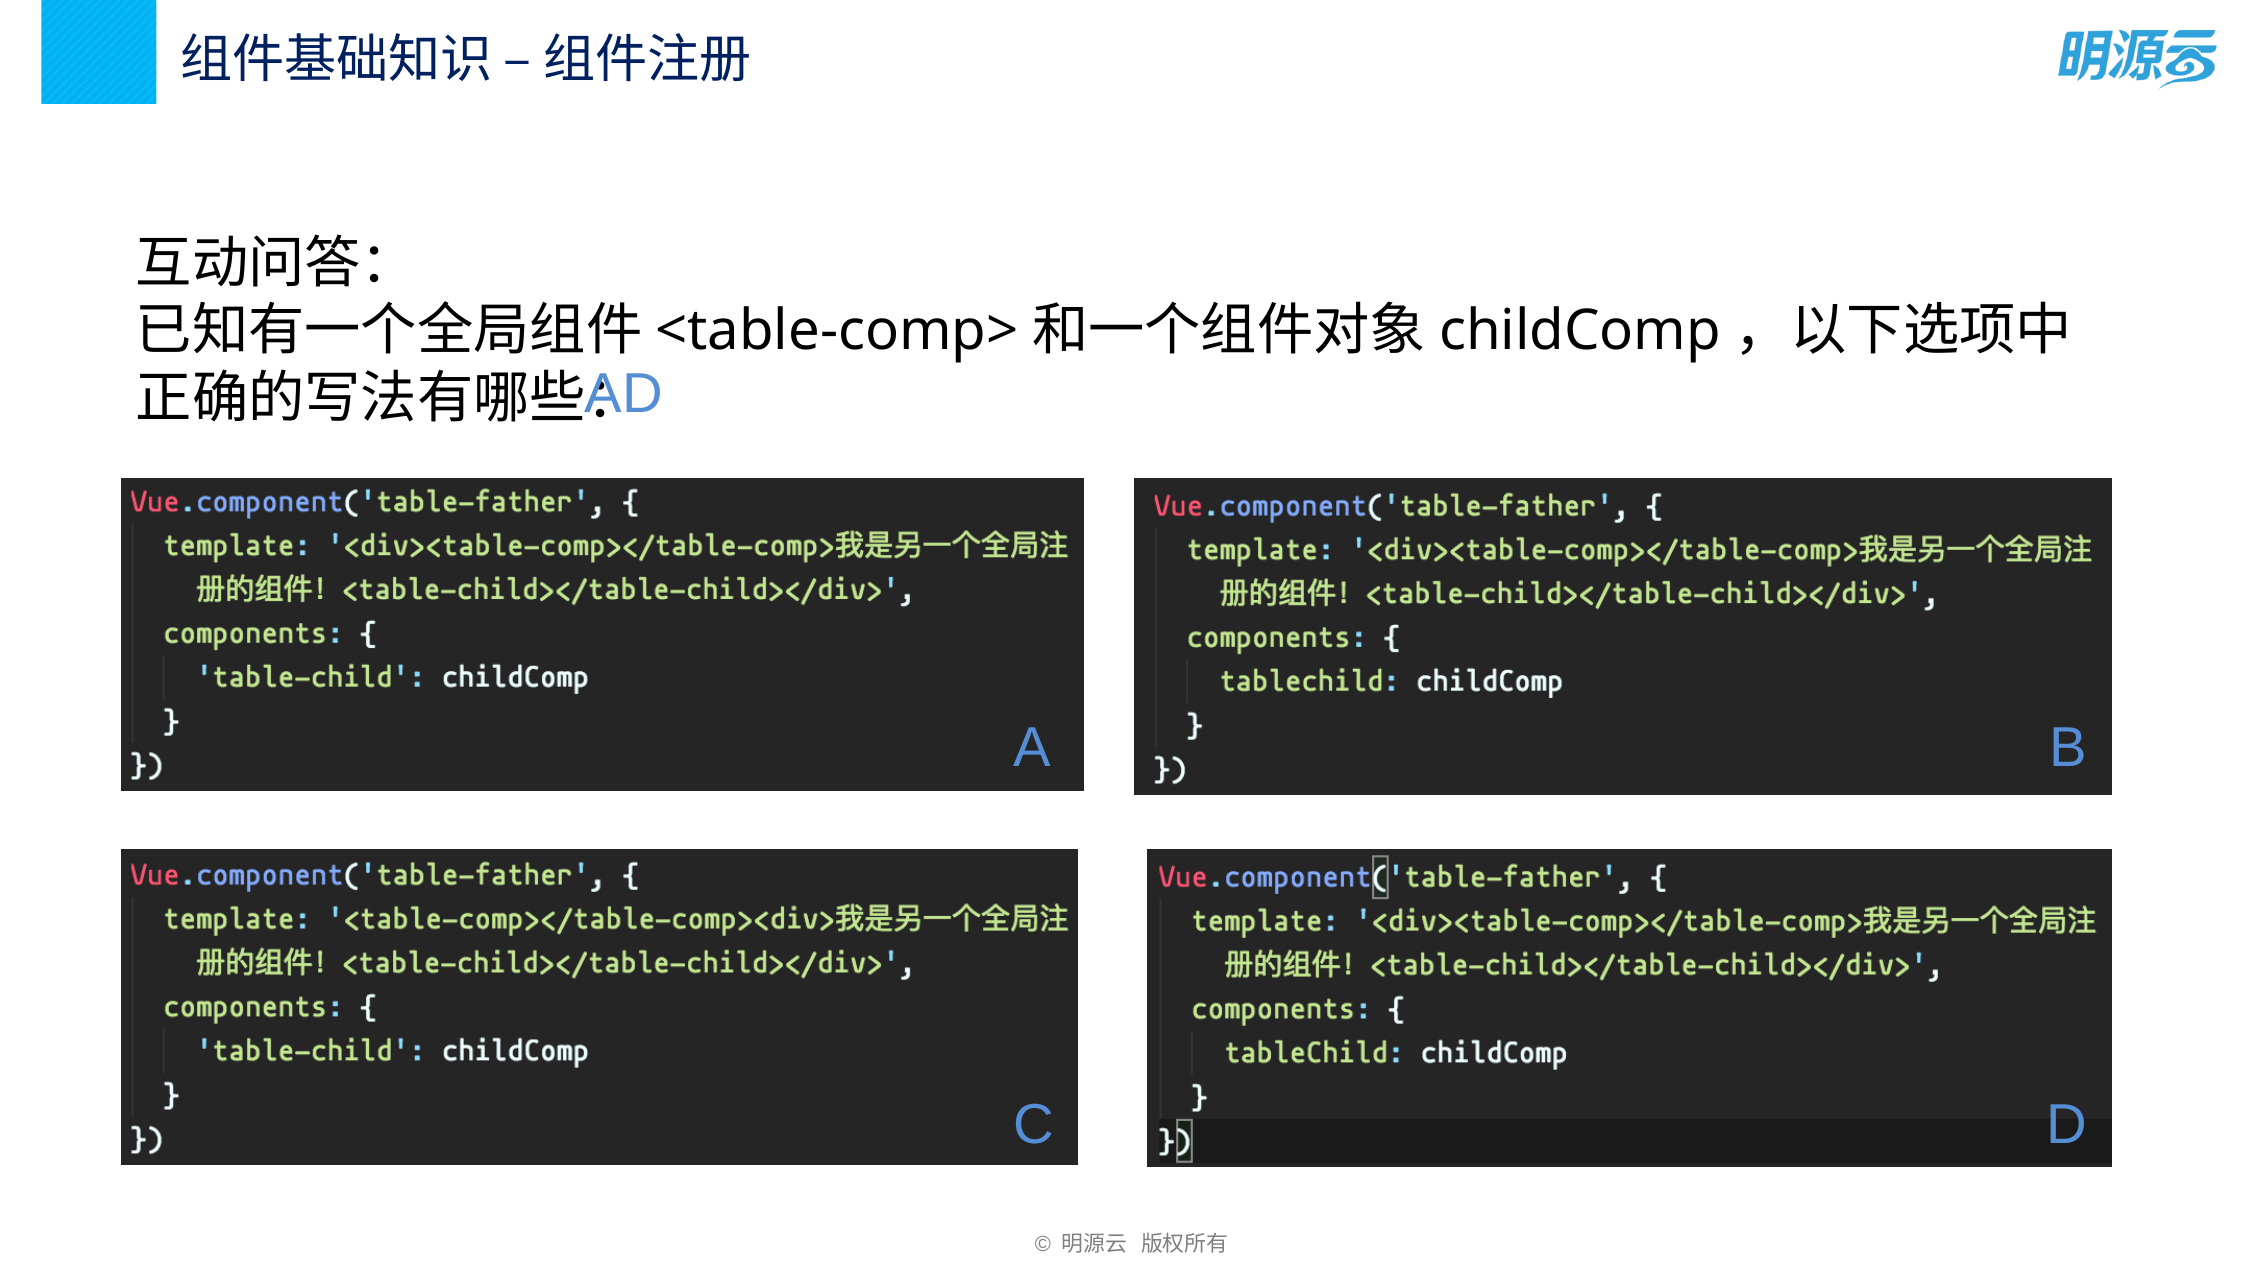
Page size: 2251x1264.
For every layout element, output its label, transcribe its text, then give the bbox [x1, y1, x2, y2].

text_box 互动问答： 已知有一个全局组件<table-comp>和一个组件对象childComp，以下选项中正确的写法有哪些： [121, 218, 2141, 436]
picture [2058, 30, 2217, 89]
picture [120, 849, 1078, 1165]
text_box AD [569, 348, 854, 431]
picture [1147, 849, 2113, 1167]
text_box 组件基础知识 – 组件注册 [180, 25, 1612, 89]
picture [1134, 478, 2113, 796]
picture [120, 478, 1084, 792]
